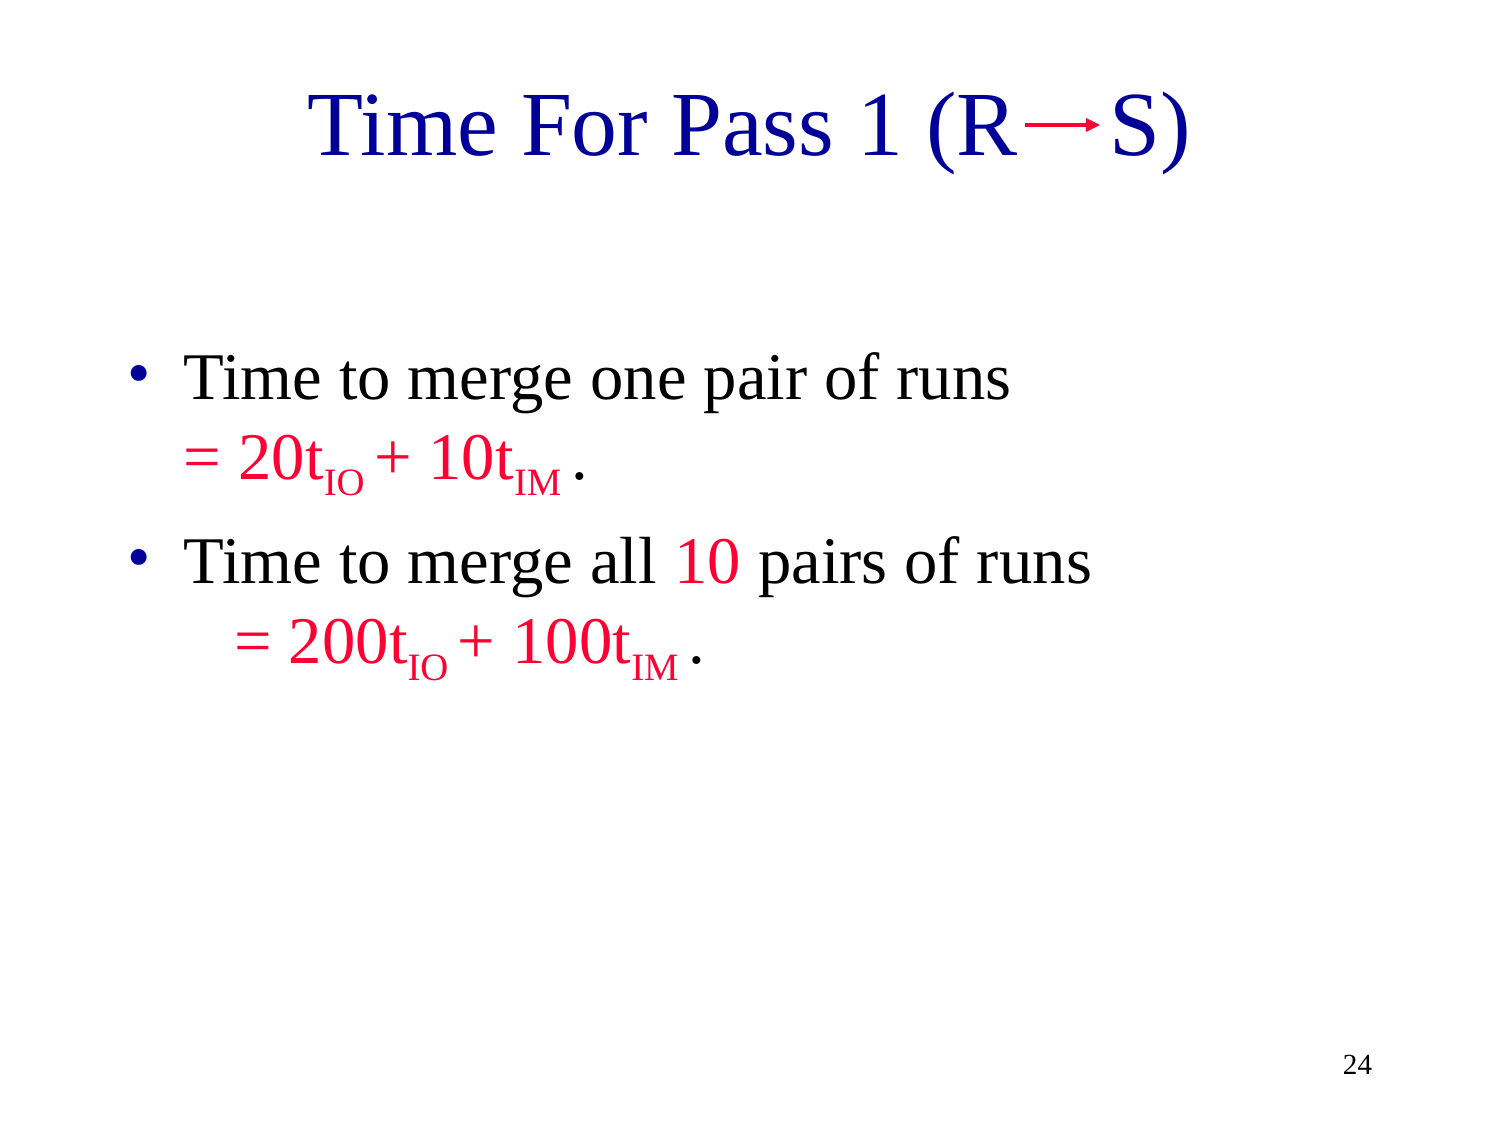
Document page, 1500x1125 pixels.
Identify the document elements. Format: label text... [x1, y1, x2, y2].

list Time to merge one pair of runs = 20tIO + 10tIM . Time to merge all 10 pairs of runs = 200tIO + 100tIM . [112, 324, 1388, 738]
title Time For Pass 1 (R S) [112, 24, 1388, 213]
slide_number ‹#› [1074, 1025, 1388, 1100]
